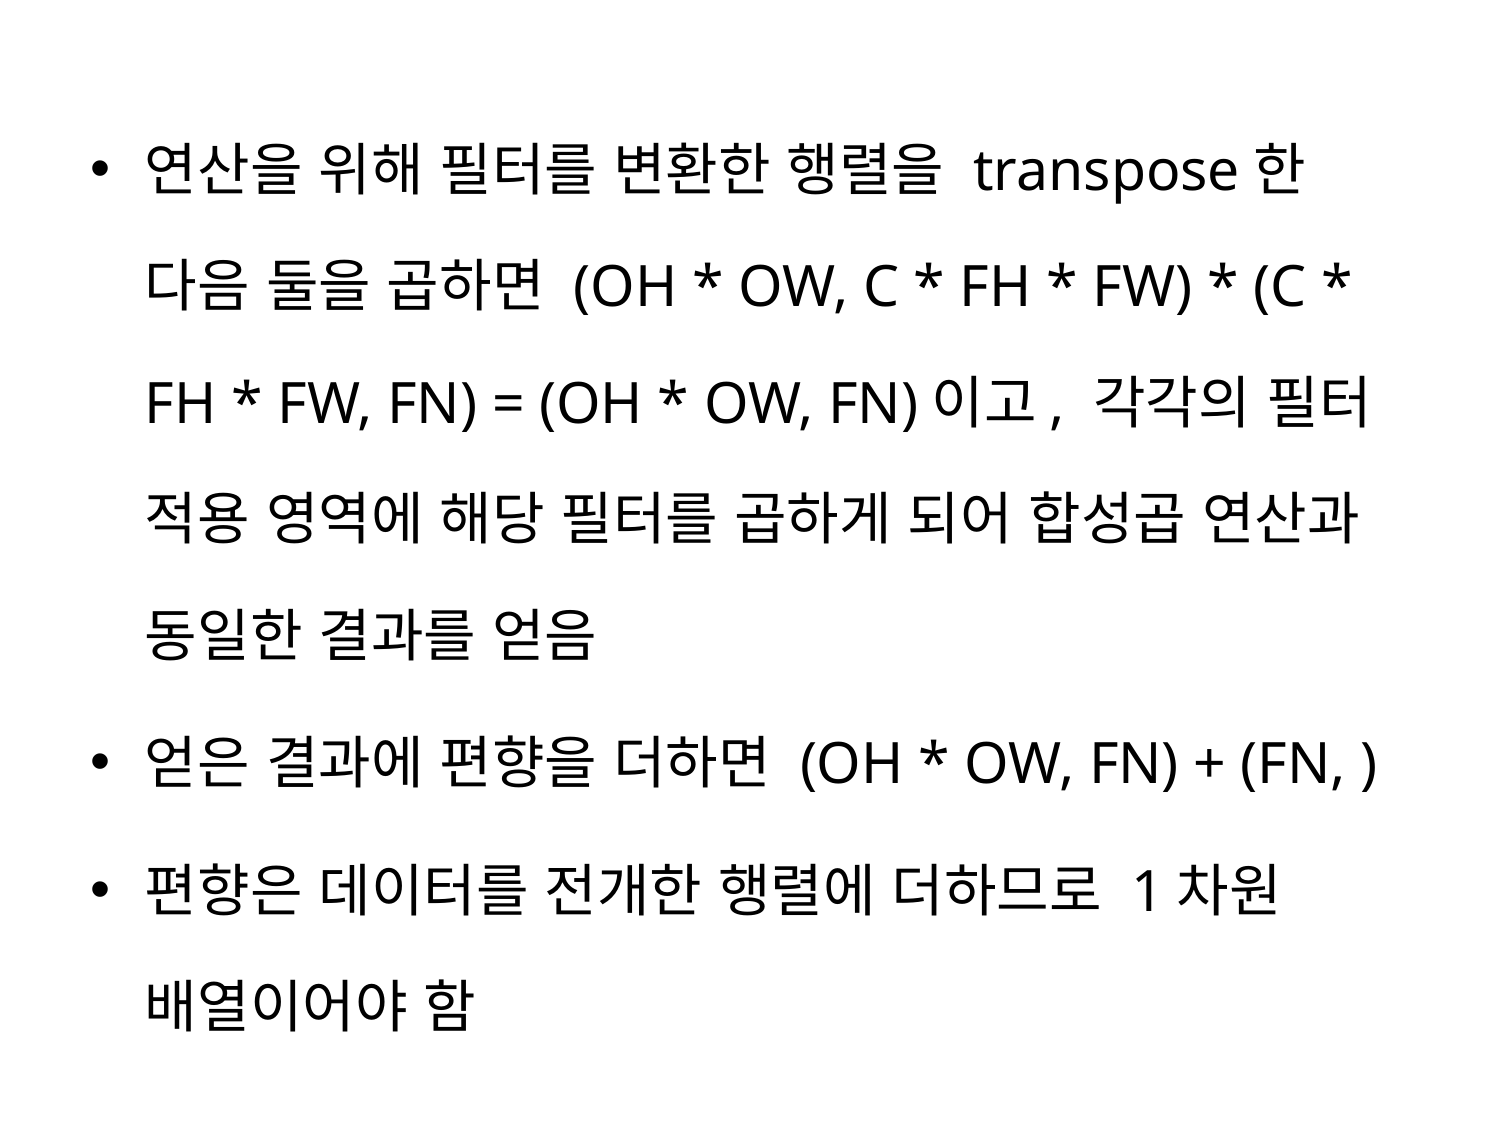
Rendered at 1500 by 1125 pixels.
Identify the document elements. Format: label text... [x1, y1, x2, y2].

list 연산을 위해 필터를 변환한 행렬을 transpose한 다음 둘을 곱하면 (OH * OW, C * FH * FW) * (C * FH * FW, FN) = (OH * OW, FN)이고, 각각의 필터 적용 영역에 해당 필터를 곱하게 되어 합성곱 연산과 동일한 결과를 얻음 얻은 결과에 편향을 더하면 (OH * OW, FN) + (FN, ) 편향은 데이터를 전개한 행렬에 더하므로 1차원 배열이어야 함 [75, 78, 1425, 1047]
